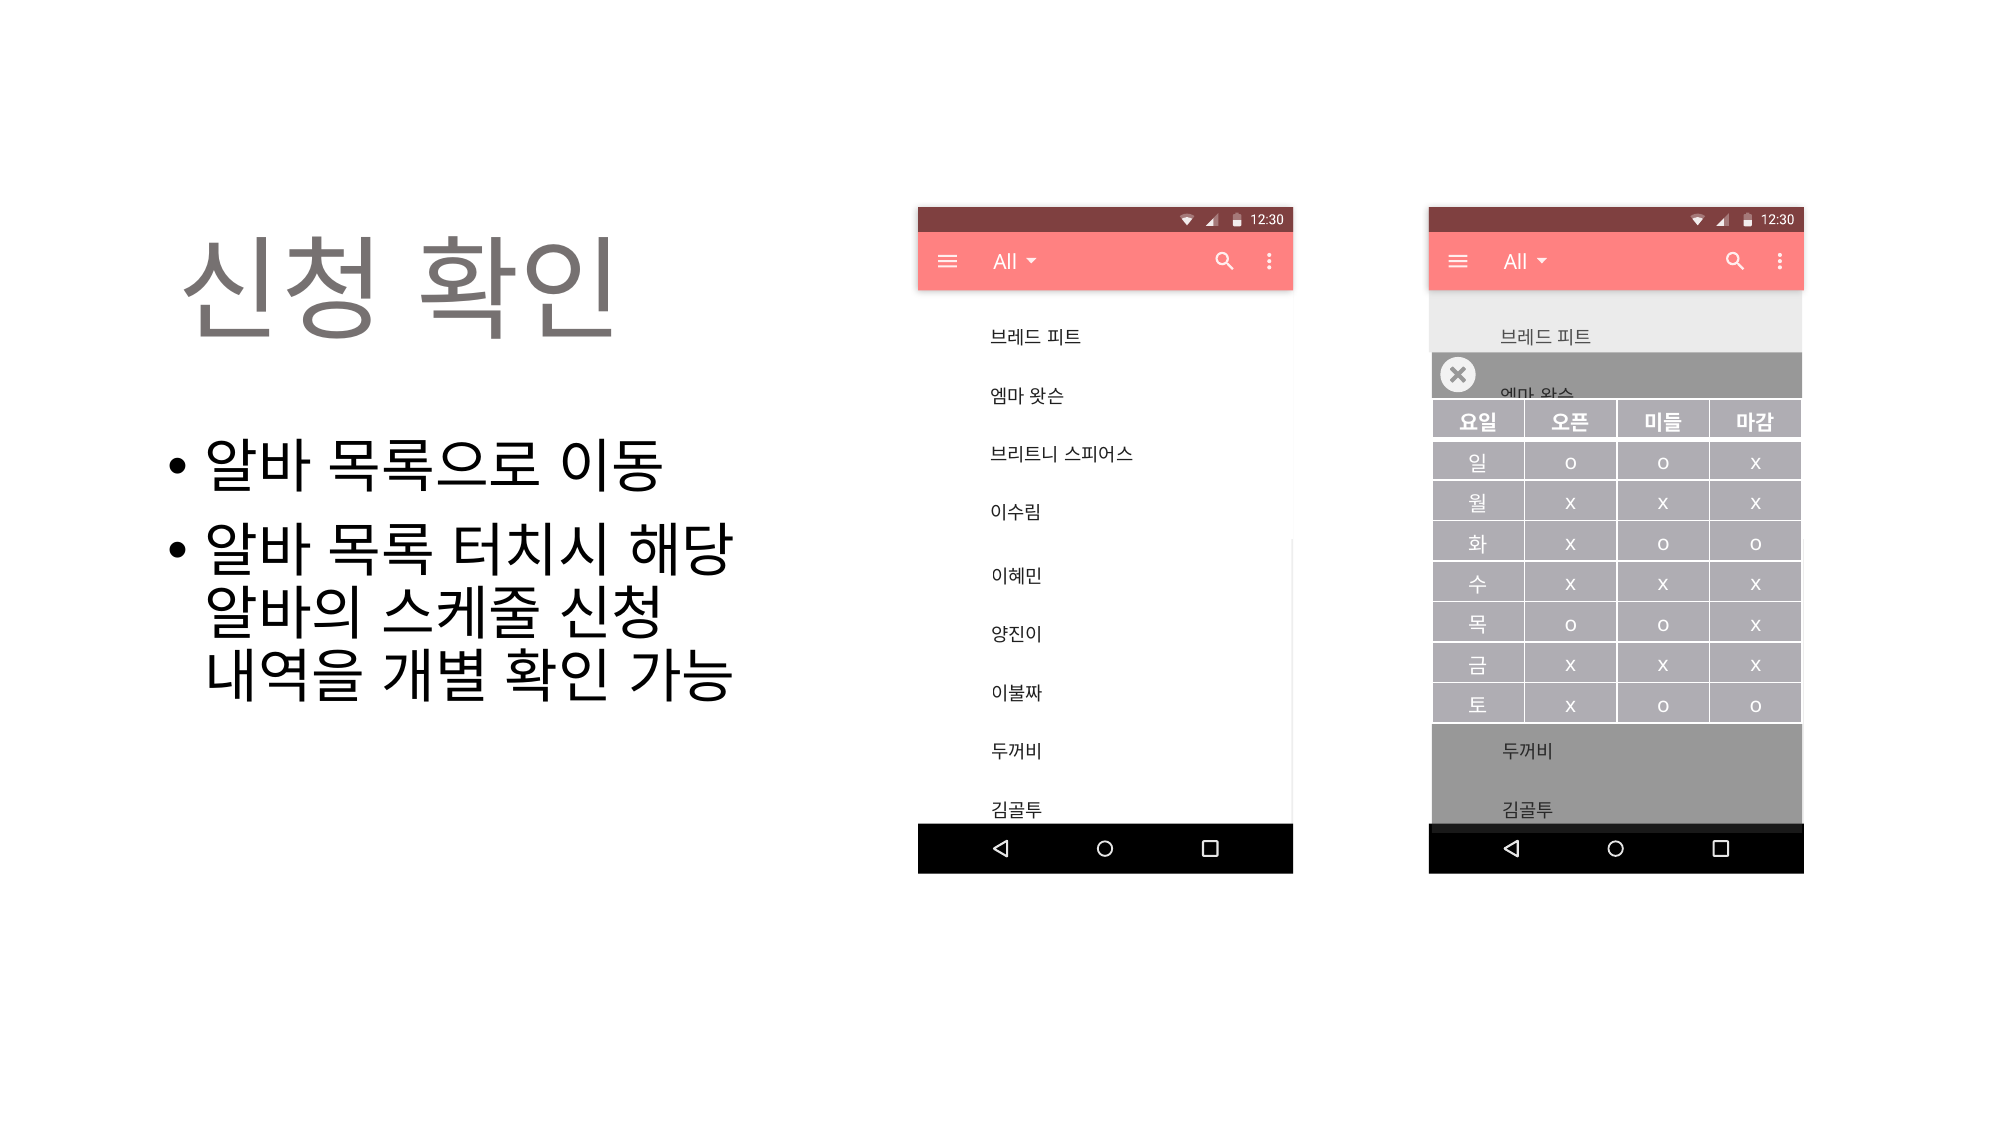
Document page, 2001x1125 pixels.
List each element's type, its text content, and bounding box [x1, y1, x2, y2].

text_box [1425, 207, 1804, 874]
text_box 알바 목록으로 이동 알바 목록 터치시 해당 알바의 스케줄 신청 내역을 개별 확인 가능 [152, 430, 798, 1056]
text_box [914, 207, 1294, 874]
text_box 신청 확인 [162, 99, 808, 363]
